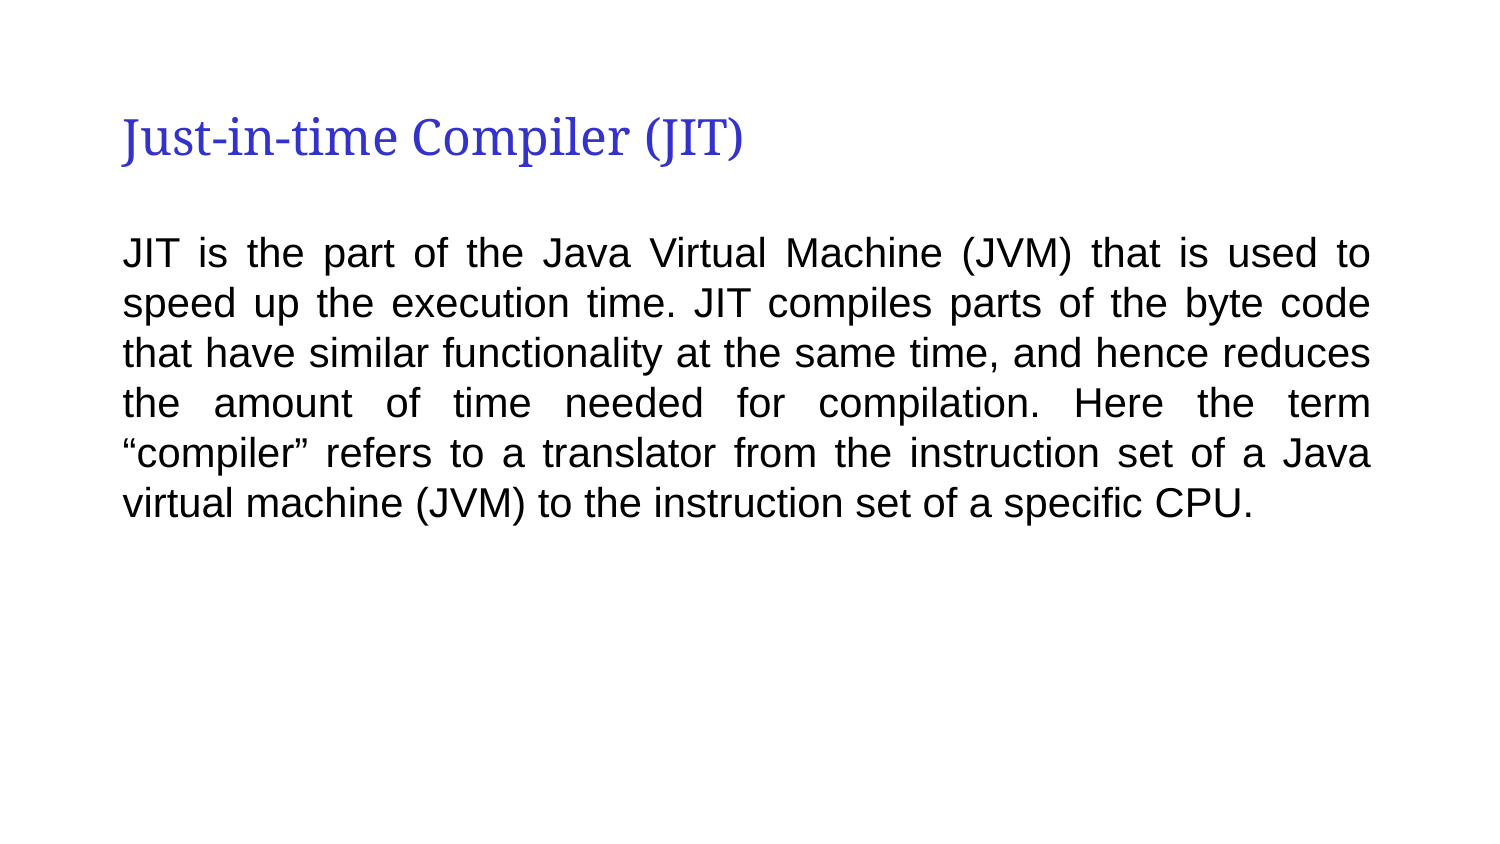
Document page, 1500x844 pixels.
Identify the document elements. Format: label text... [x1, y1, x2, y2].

list Just-in-time Compiler (JIT) JIT is the part of the Java Virtual Machine (JVM) that is used to speed up the execution time. JIT compiles parts of the byte code that have similar functionality at the same time, and hence reduces the amount of time needed for compilation. Here the term “compiler” refers to a translator from the instruction set of a Java virtual machine (JVM) to the instruction set of a specific CPU. [108, 97, 1387, 750]
